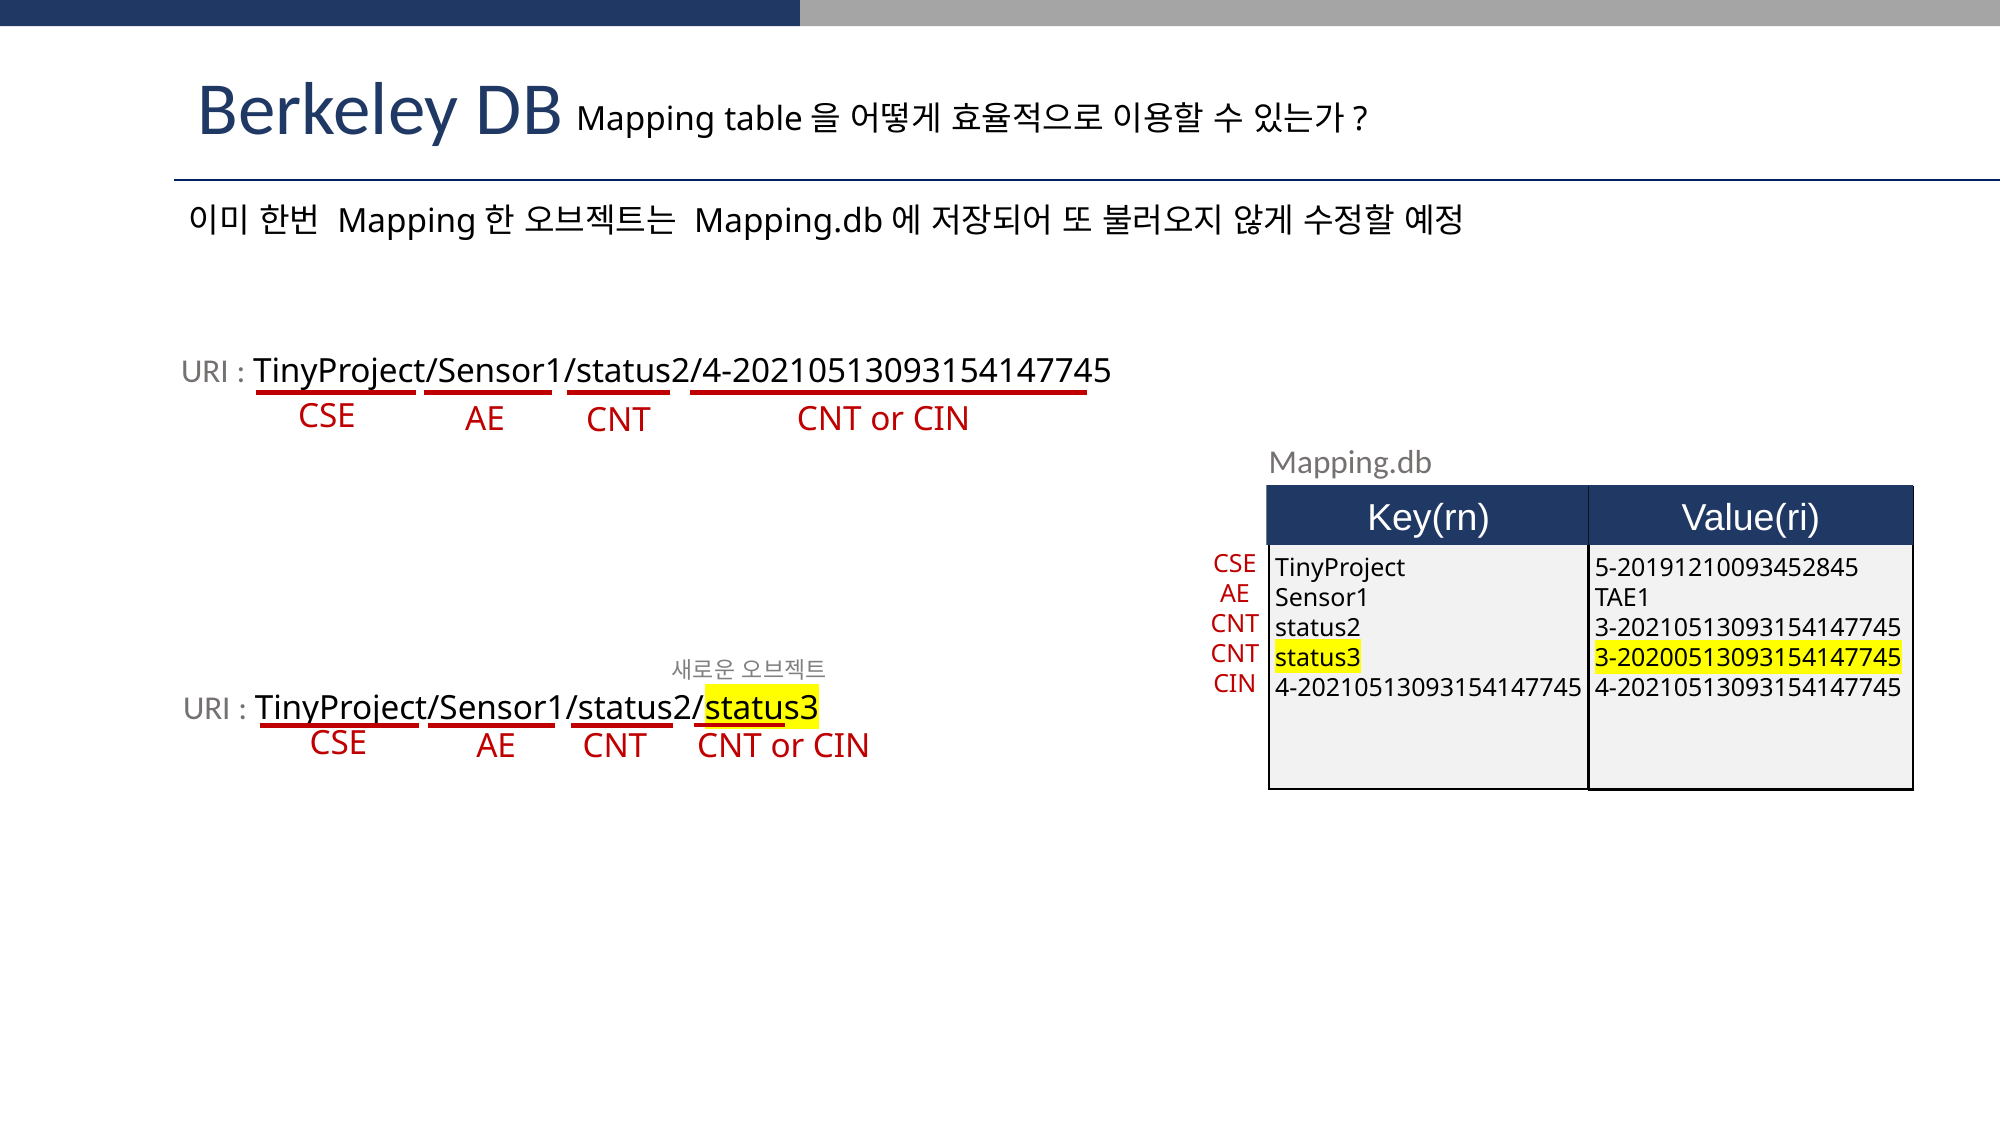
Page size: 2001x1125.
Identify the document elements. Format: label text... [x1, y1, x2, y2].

text_box Mapping table을 어떻게 효율적으로 이용할 수 있는가? [561, 89, 1439, 145]
text_box Berkeley DB [183, 52, 579, 158]
text_box 5-20191210093452845 TAE1 3-20210513093154147745 3-20200513093154147745 4-20210513093154147745 [1580, 544, 1935, 739]
text_box CNT [567, 393, 670, 446]
text_box [1268, 769, 1588, 790]
text_box [0, 0, 399, 27]
text_box CSE AE CNT CNT CIN [1155, 540, 1315, 735]
text_box [799, 0, 1199, 27]
text_box TinyProject Sensor1 status2 status3 4-20210513093154147745 [1260, 543, 1616, 769]
text_box [1199, 0, 1599, 27]
text_box CNT or CIN [611, 716, 956, 772]
text_box Value(ri) [1588, 485, 1914, 545]
text_box CNT or CIN [711, 393, 1056, 445]
text_box [399, 0, 799, 27]
text_box Mapping.db [1253, 433, 1487, 488]
text_box CNT [563, 716, 611, 772]
text_box CSE [247, 387, 407, 442]
text_box Key(rn) [1266, 485, 1588, 543]
text_box CSE [258, 713, 419, 769]
text_box 새로운 오브젝트 [656, 648, 858, 691]
text_box [1599, 0, 2000, 27]
text_box AE [416, 716, 563, 772]
text_box AE [405, 389, 565, 445]
text_box URI : TinyProject/Sensor1/status2/status3 [168, 678, 936, 734]
text_box 이미 한번 Mapping한 오브젝트는 Mapping.db에 저장되어 또 불러오지 않게 수정할 예정 [174, 192, 1741, 247]
text_box URI : TinyProject/Sensor1/status2/4-20210513093154147745 [166, 341, 1370, 397]
text_box [1588, 739, 1914, 791]
